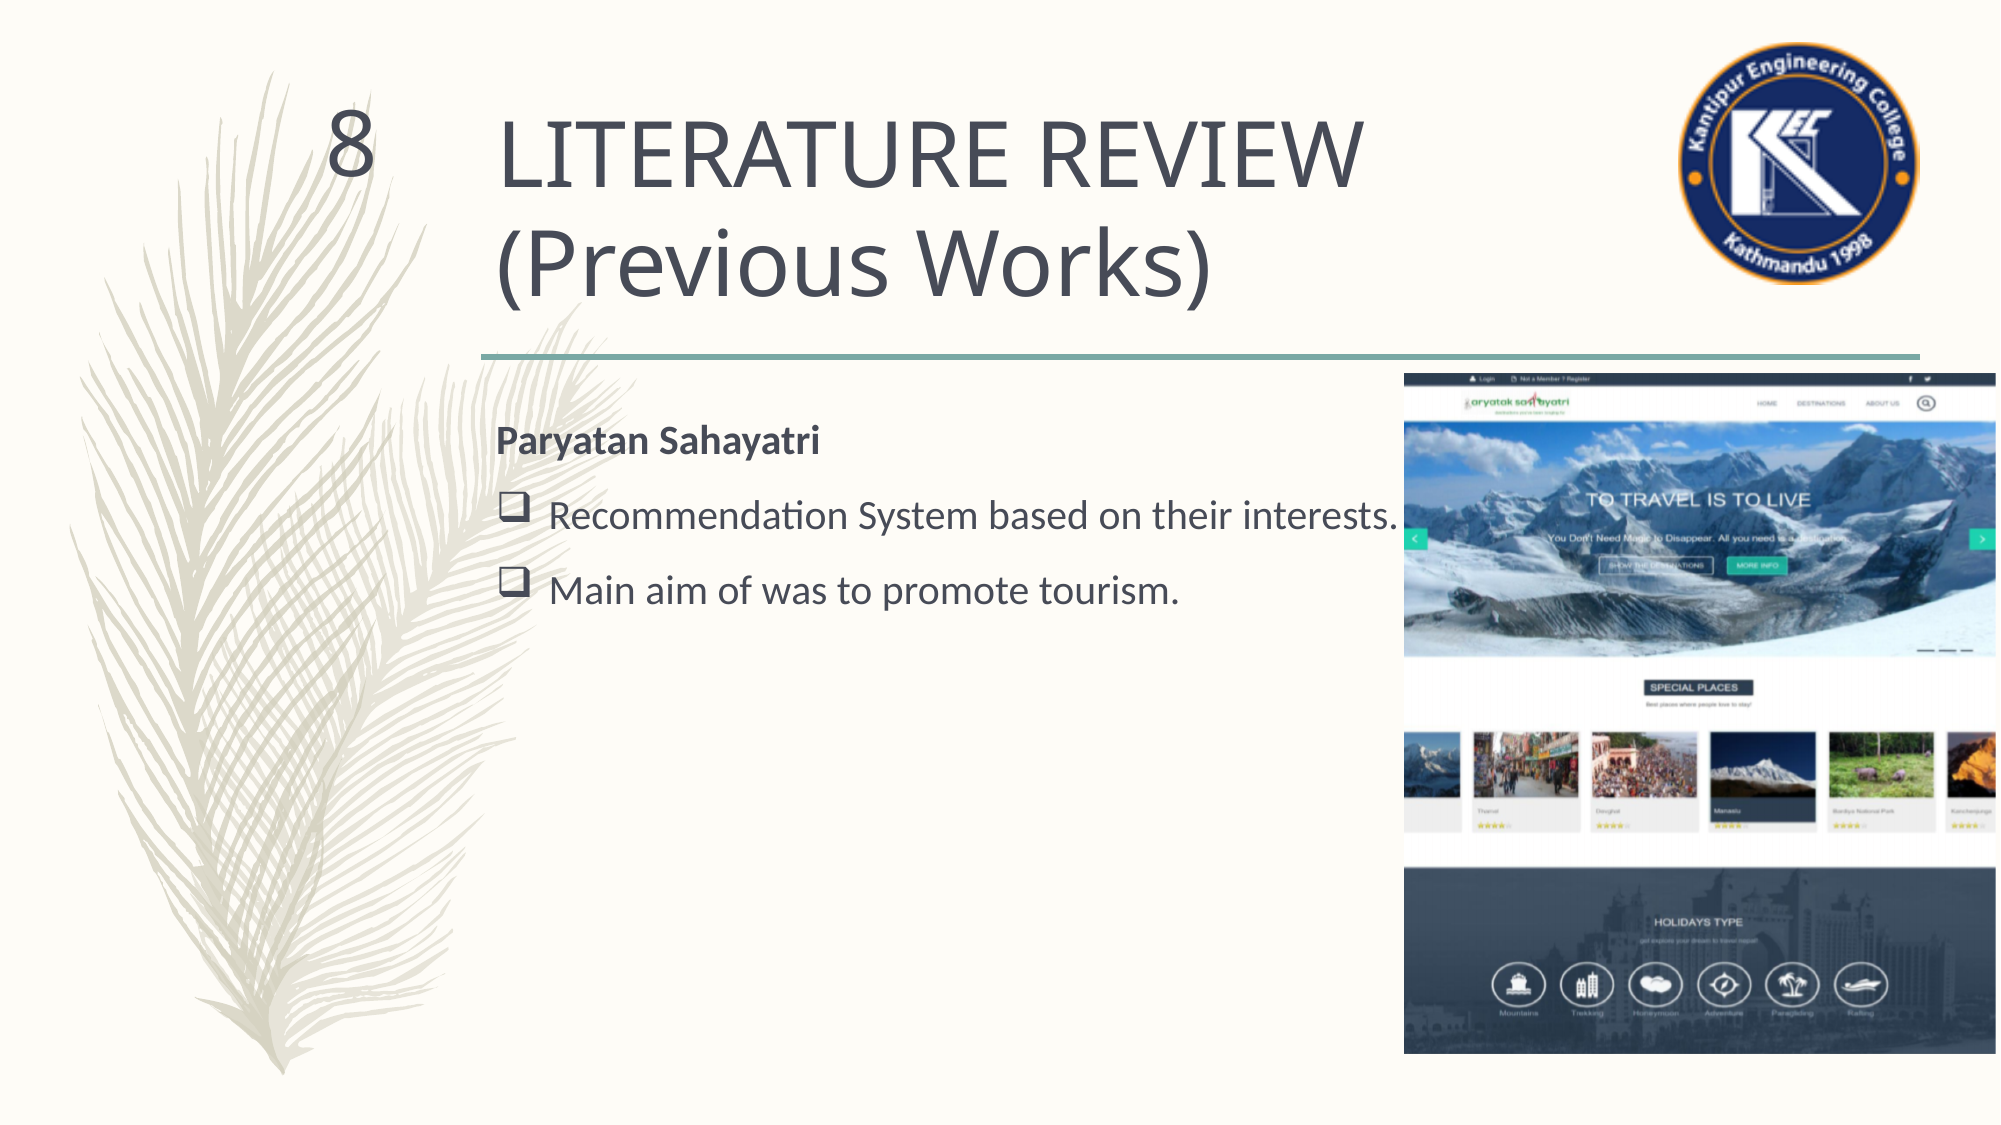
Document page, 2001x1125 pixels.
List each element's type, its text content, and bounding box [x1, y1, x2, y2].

picture [1404, 373, 1996, 1055]
list Paryatan Sahayatri Recommendation System based on their interests. Main aim of was to promote tourism. [481, 399, 1404, 999]
title LITERATURE REVIEW (Previous Works) [481, 93, 1920, 350]
slide_number 8 [84, 118, 394, 218]
picture [1677, 42, 1921, 285]
